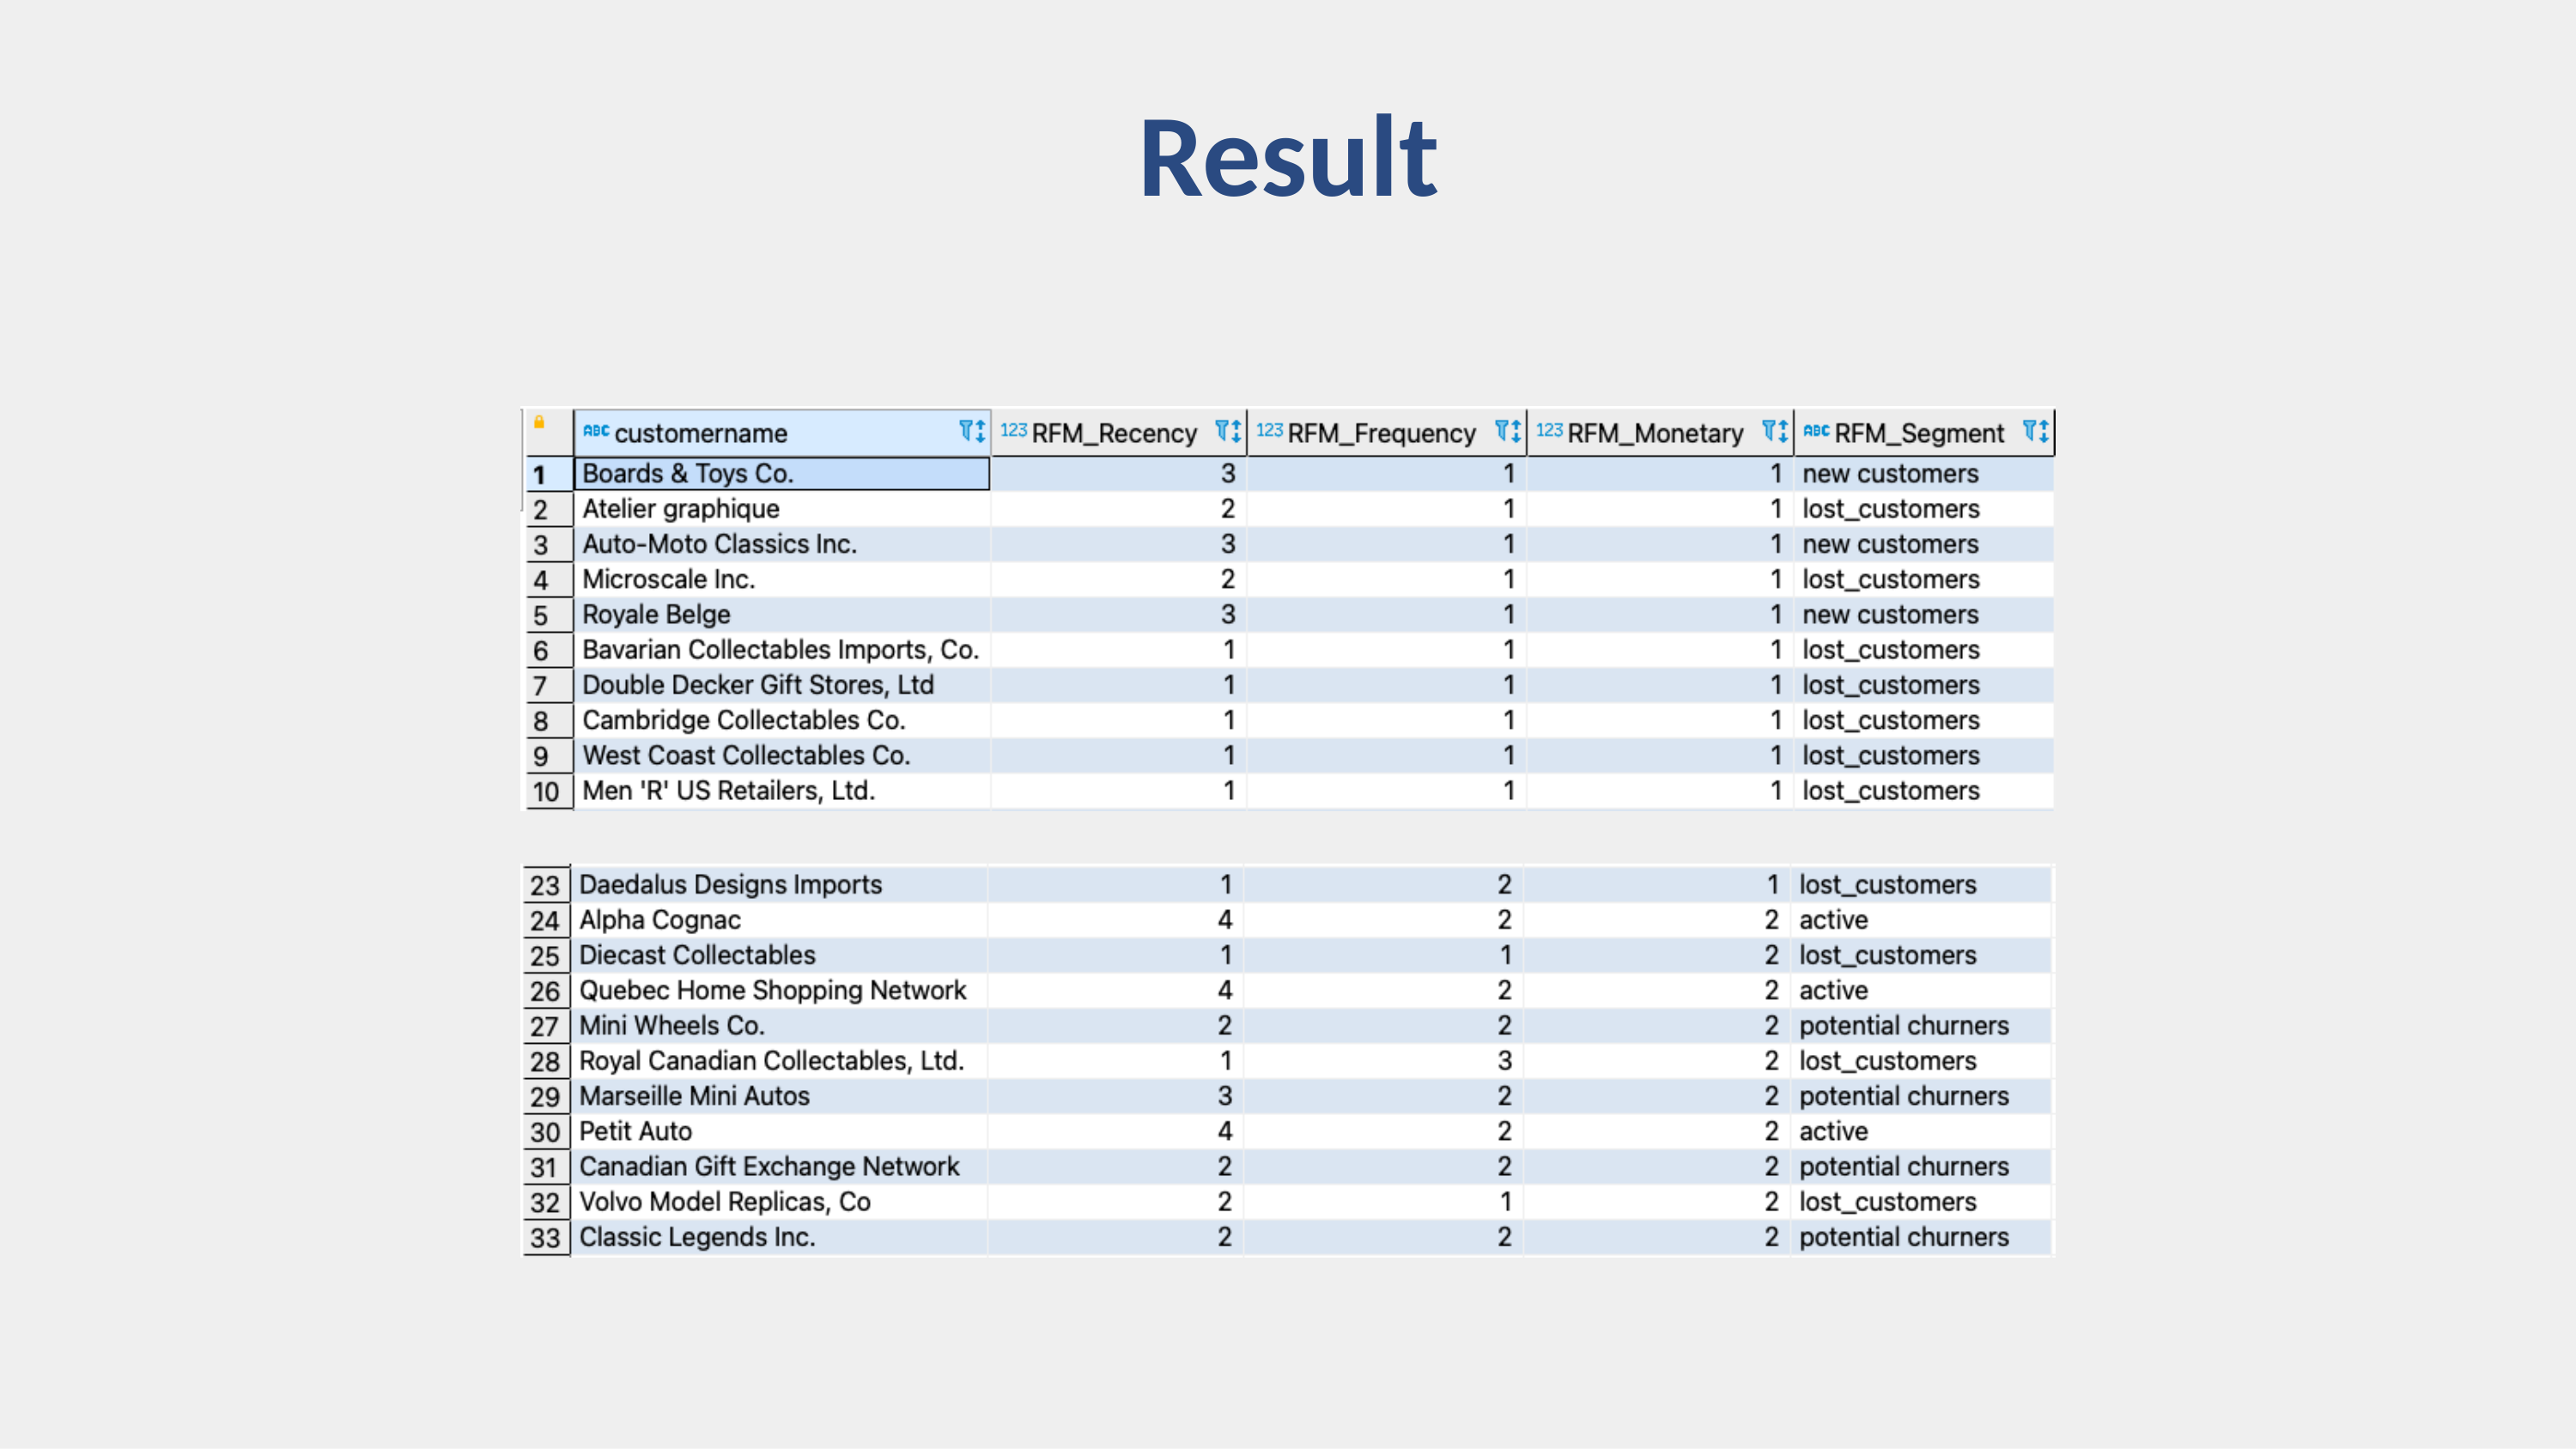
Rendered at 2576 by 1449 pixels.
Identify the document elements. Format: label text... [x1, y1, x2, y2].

picture [519, 406, 2056, 811]
picture [519, 863, 2056, 1258]
text_box Result [766, 77, 1810, 221]
